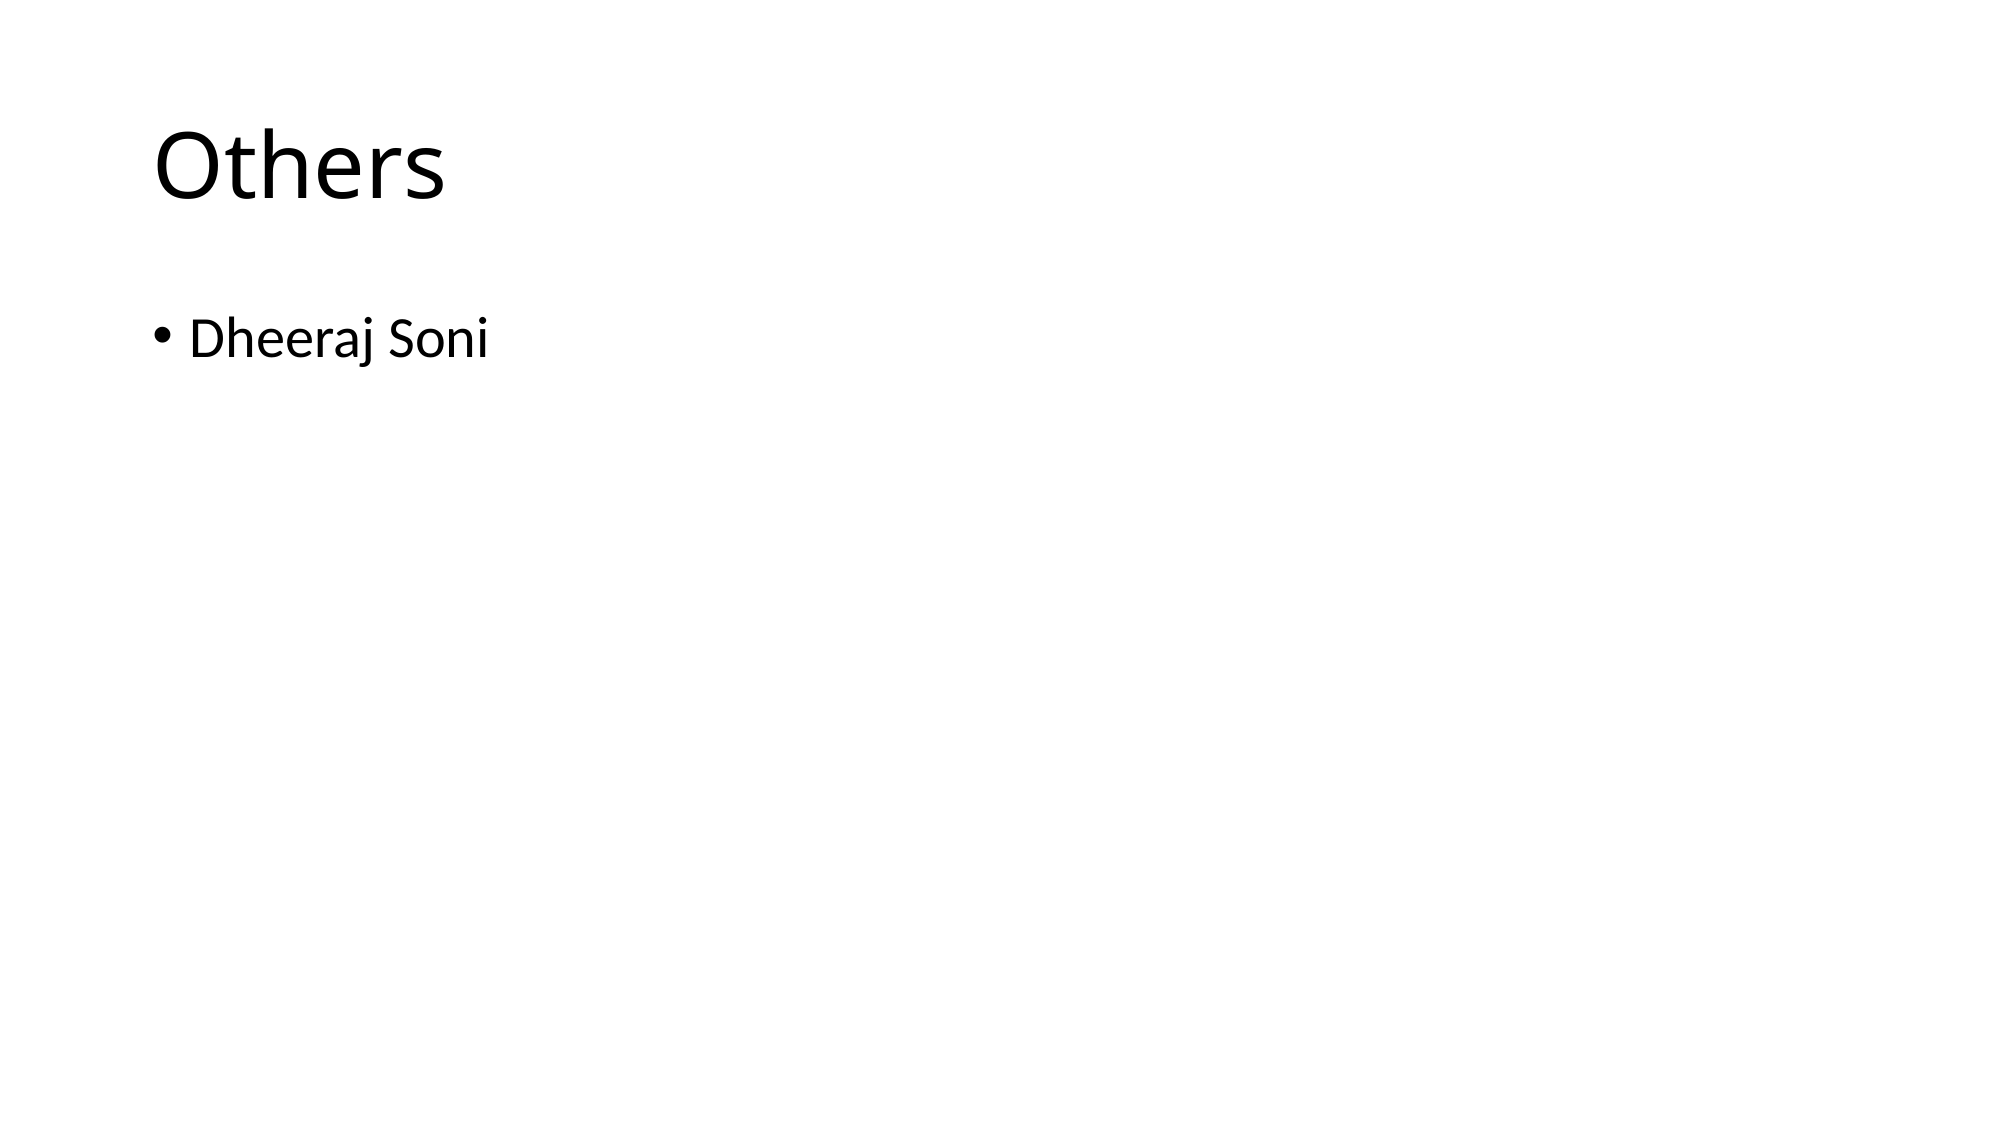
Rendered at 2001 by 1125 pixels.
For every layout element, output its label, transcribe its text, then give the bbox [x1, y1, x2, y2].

list Dheeraj Soni [137, 299, 1863, 1014]
title Others [137, 59, 1863, 278]
